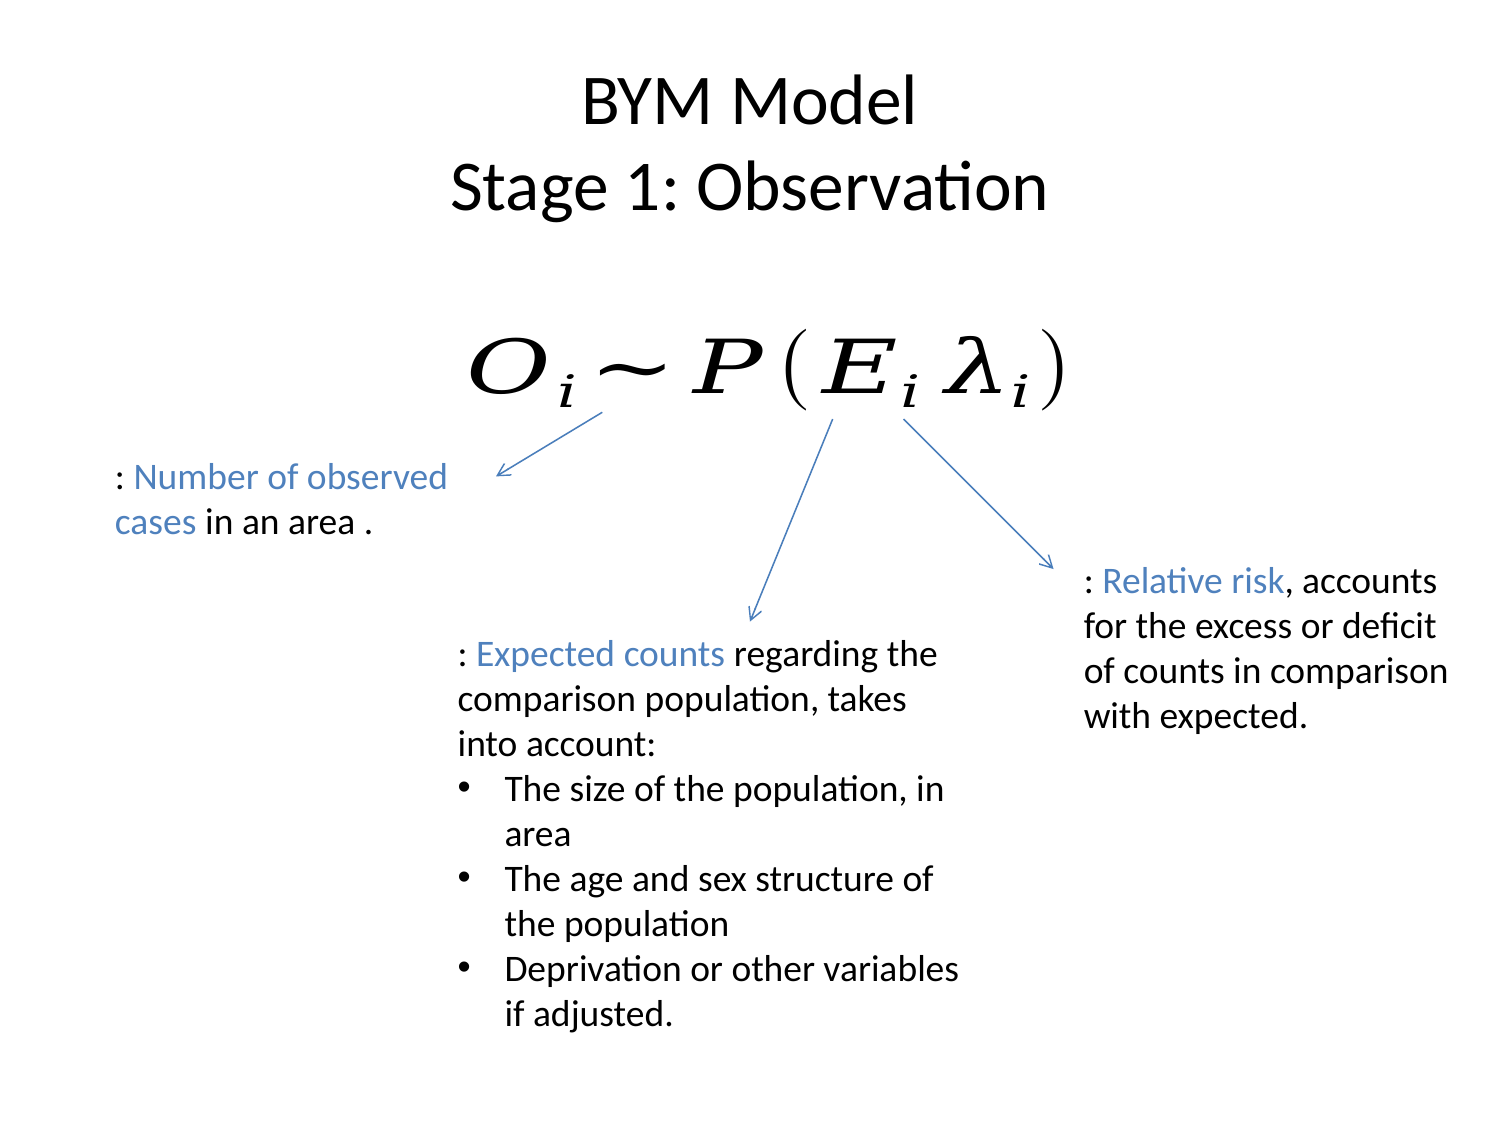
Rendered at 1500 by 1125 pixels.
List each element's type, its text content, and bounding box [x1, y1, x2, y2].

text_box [749, 418, 833, 622]
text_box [903, 418, 1054, 570]
title BYM Model Stage 1: Observation [75, 45, 1425, 233]
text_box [495, 411, 603, 477]
